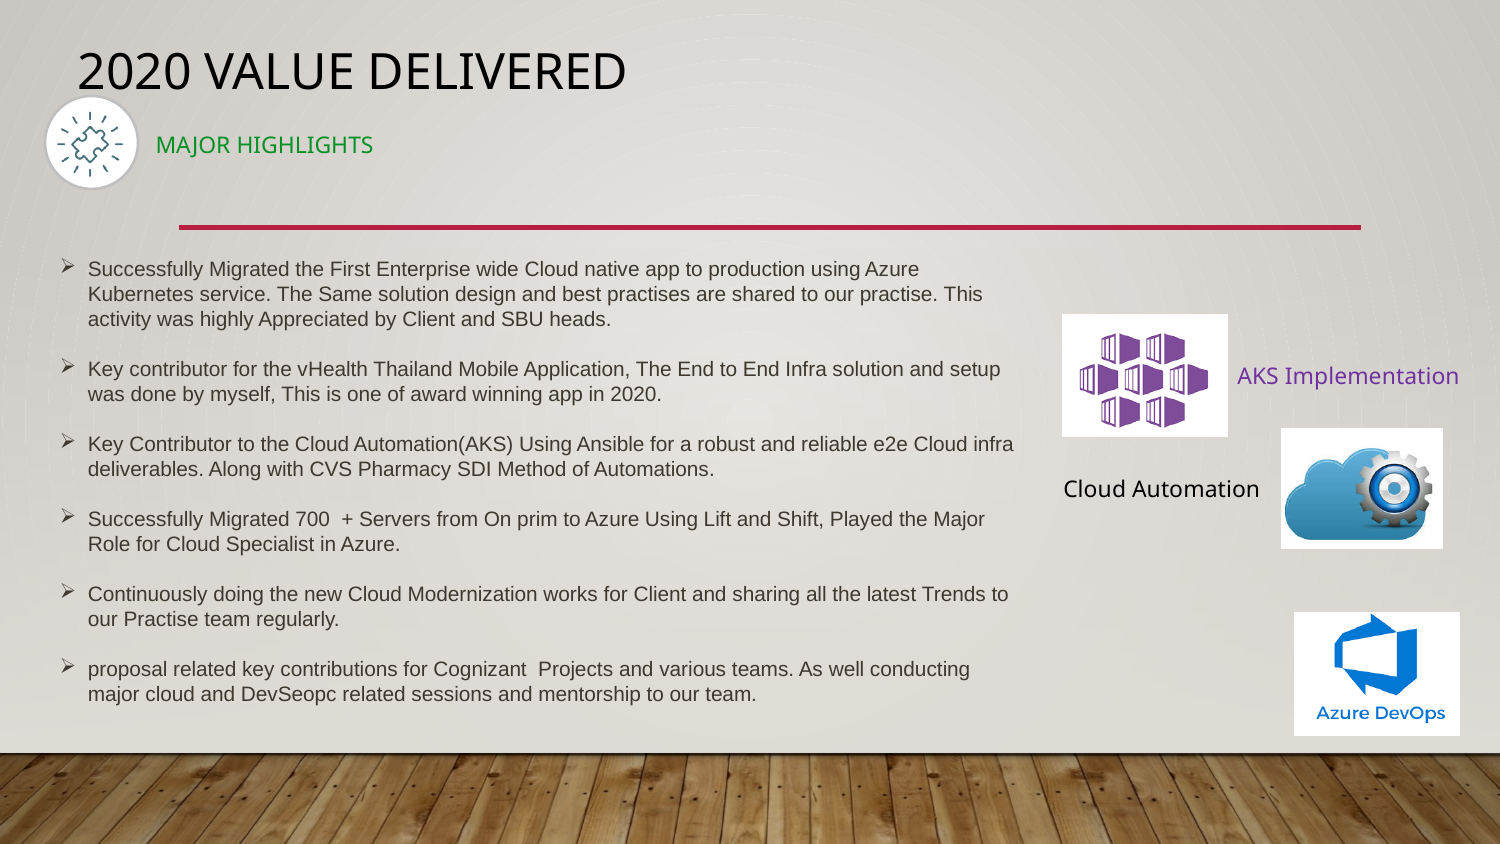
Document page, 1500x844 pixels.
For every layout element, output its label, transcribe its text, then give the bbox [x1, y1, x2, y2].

picture [1293, 612, 1461, 737]
text_box Cloud Automation [1048, 466, 1281, 511]
picture [0, 753, 1500, 844]
picture [1061, 314, 1228, 437]
picture [1281, 427, 1443, 550]
title 2020 Value Delivered [63, 38, 1439, 111]
text_box Successfully Migrated the First Enterprise wide Cloud native app to production using Azure Kubernetes service. The Same solution design and best practises are shared to our practise. This activity was highly Appreciated by Client and SBU heads. Key contributor for the vHealth Thailand Mobile Application, The End to End Infra solution and setup was done by myself, This is one of award winning app in 2020. Key Contributor to the Cloud Automation(AKS) Using Ansible for a robust and reliable e2e Cloud infra deliverables. Along with CVS Pharmacy SDI Method of Automations. Successfully Migrated 700 + Servers from On prim to Azure Using Lift and Shift, Played the Major Role for Cloud Specialist in Azure. Continuously doing the new Cloud Modernization works for Client and sharing all the latest Trends to our Practise team regularly. proposal related key contributions for Cognizant Projects and various teams. As well conducting major cloud and DevSeopc related sessions and mentorship to our team. [45, 201, 1031, 736]
text_box AKS Implementation [1228, 353, 1500, 398]
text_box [44, 95, 451, 190]
